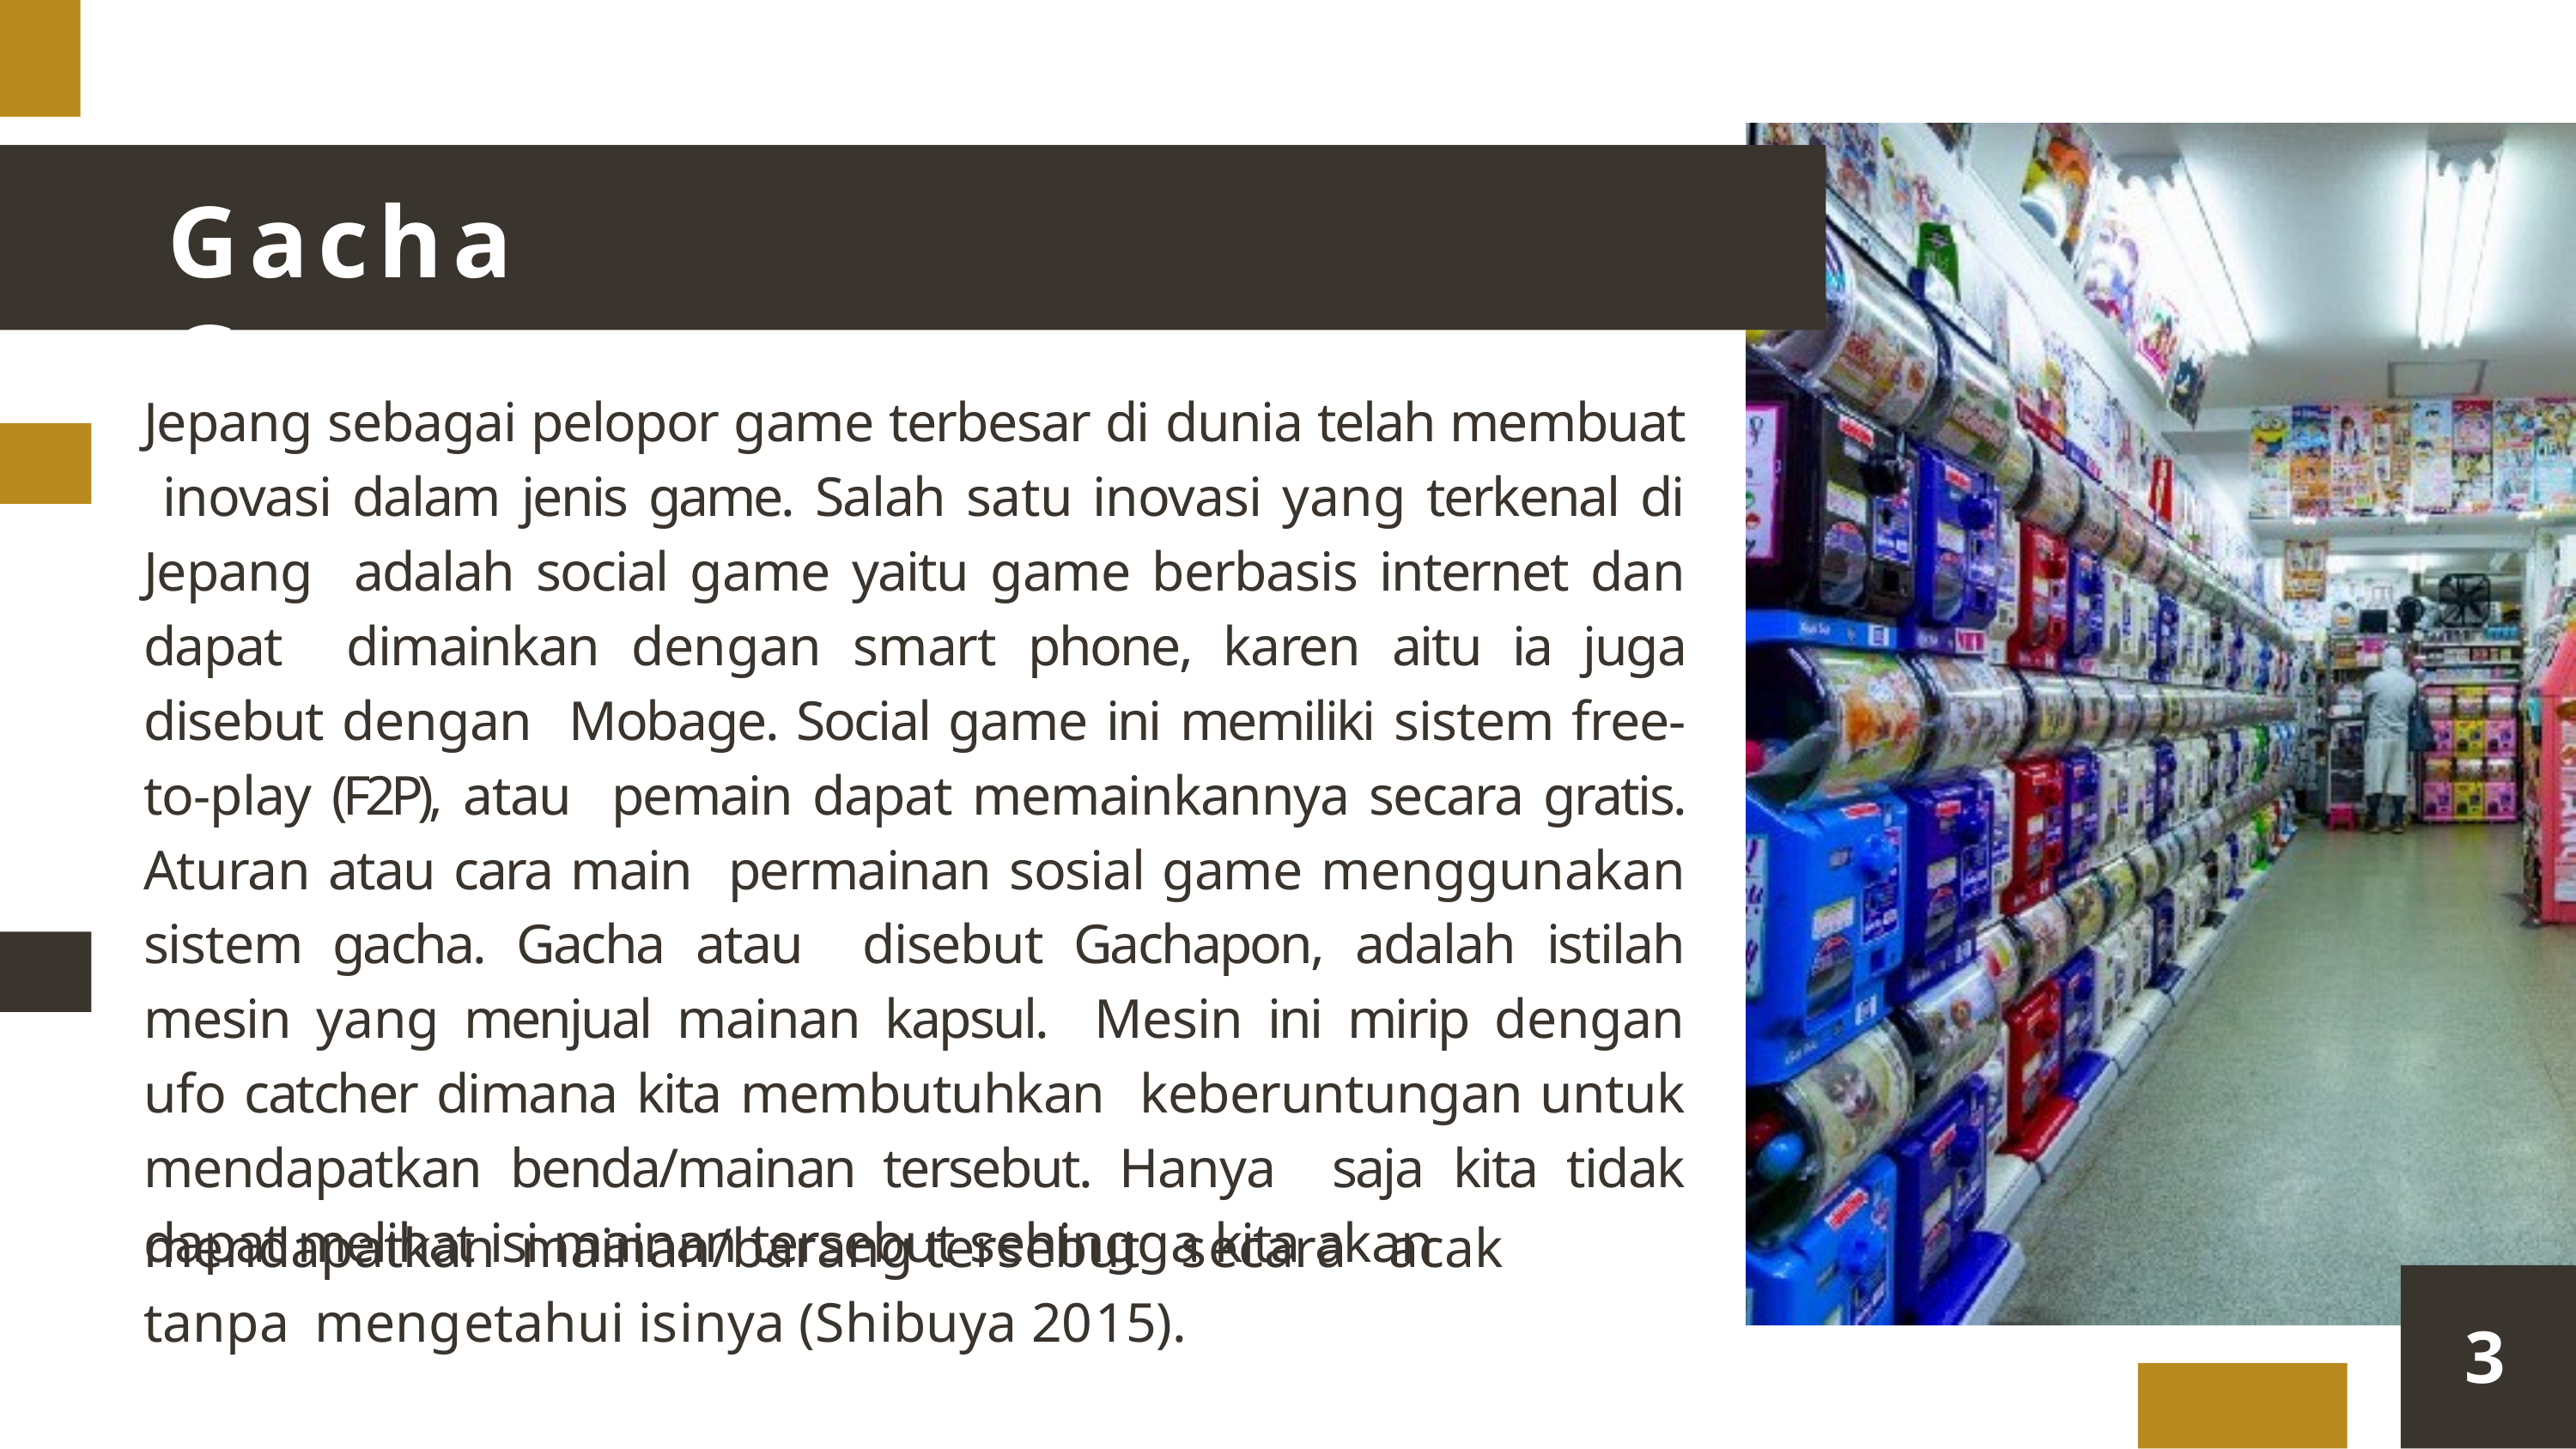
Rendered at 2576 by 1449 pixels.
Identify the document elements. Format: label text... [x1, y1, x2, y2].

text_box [1746, 123, 2576, 1449]
text_box [0, 144, 1741, 330]
list Jepang sebagai pelopor game terbesar di dunia telah membuat inovasi dalam jenis game. Salah satu inovasi yang terkenal di Jepang adalah social game yaitu game berbasis internet dan dapat dimainkan dengan smart phone, karen aitu ia juga disebut dengan Mobage. Social game ini memiliki sistem free-to-play (F2P), atau pemain dapat memainkannya secara gratis. Aturan atau cara main permainan sosial game menggunakan sistem gacha. Gacha atau disebut Gachapon, adalah istilah mesin yang menjual mainan kapsul. Mesin ini mirip dengan ufo catcher dimana kita membutuhkan keberuntungan untuk mendapatkan benda/mainan tersebut. Hanya saja kita tidak dapat melihat isi mainan tersebut sehingga kita akan [142, 376, 1686, 1274]
title Gacha Games [166, 177, 880, 421]
text_box [0, 0, 81, 117]
text_box [0, 931, 92, 1012]
text_box [0, 423, 92, 504]
text_box mendapatkan mainan/barang tersebut secara acak tanpa mengetahui isinya (Shibuya 2015). [142, 1202, 1686, 1354]
